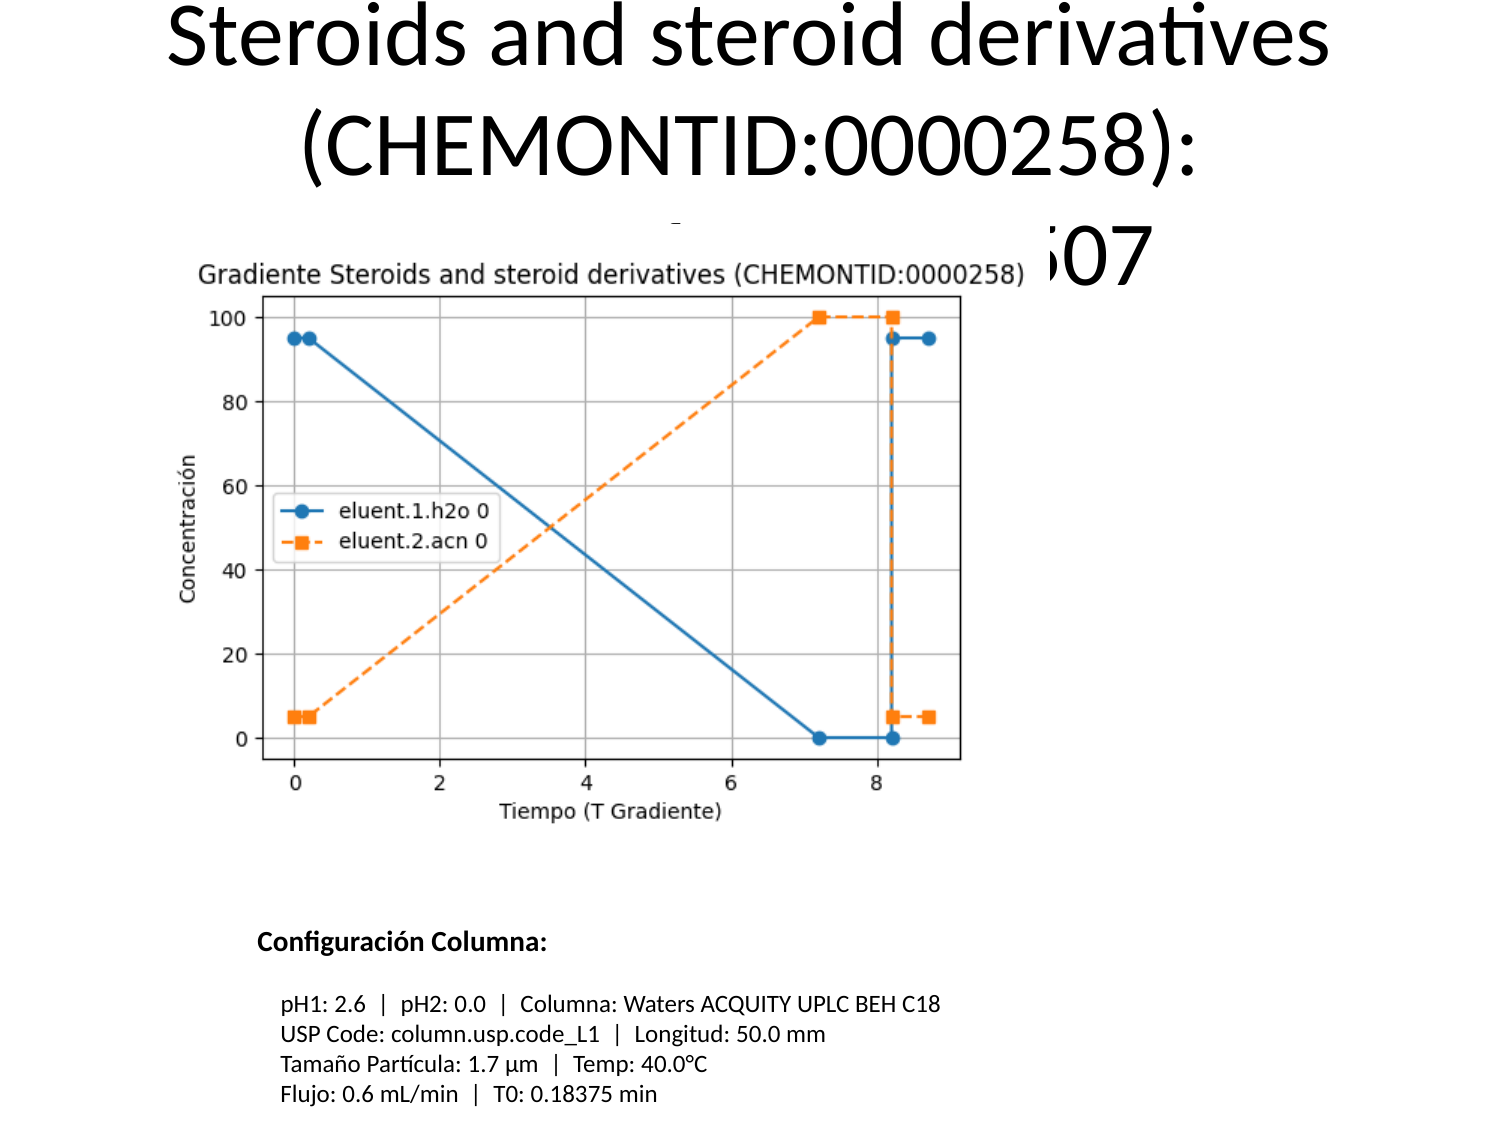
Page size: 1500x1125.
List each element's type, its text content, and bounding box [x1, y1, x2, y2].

text_box Configuración Columna: pH1: 2.6 | pH2: 0.0 | Columna: Waters ACQUITY UPLC BEH C18 USP Code: column.usp.code_L1 | Longitud: 50.0 mm Tamaño Partícula: 1.7 µm | Temp: 40.0°C Flujo: 0.6 mL/min | T0: 0.18375 min [242, 869, 957, 1125]
picture [149, 224, 1051, 826]
title Steroids and steroid derivatives (CHEMONTID:0000258): 0.5934764975355507 [75, 45, 1425, 233]
